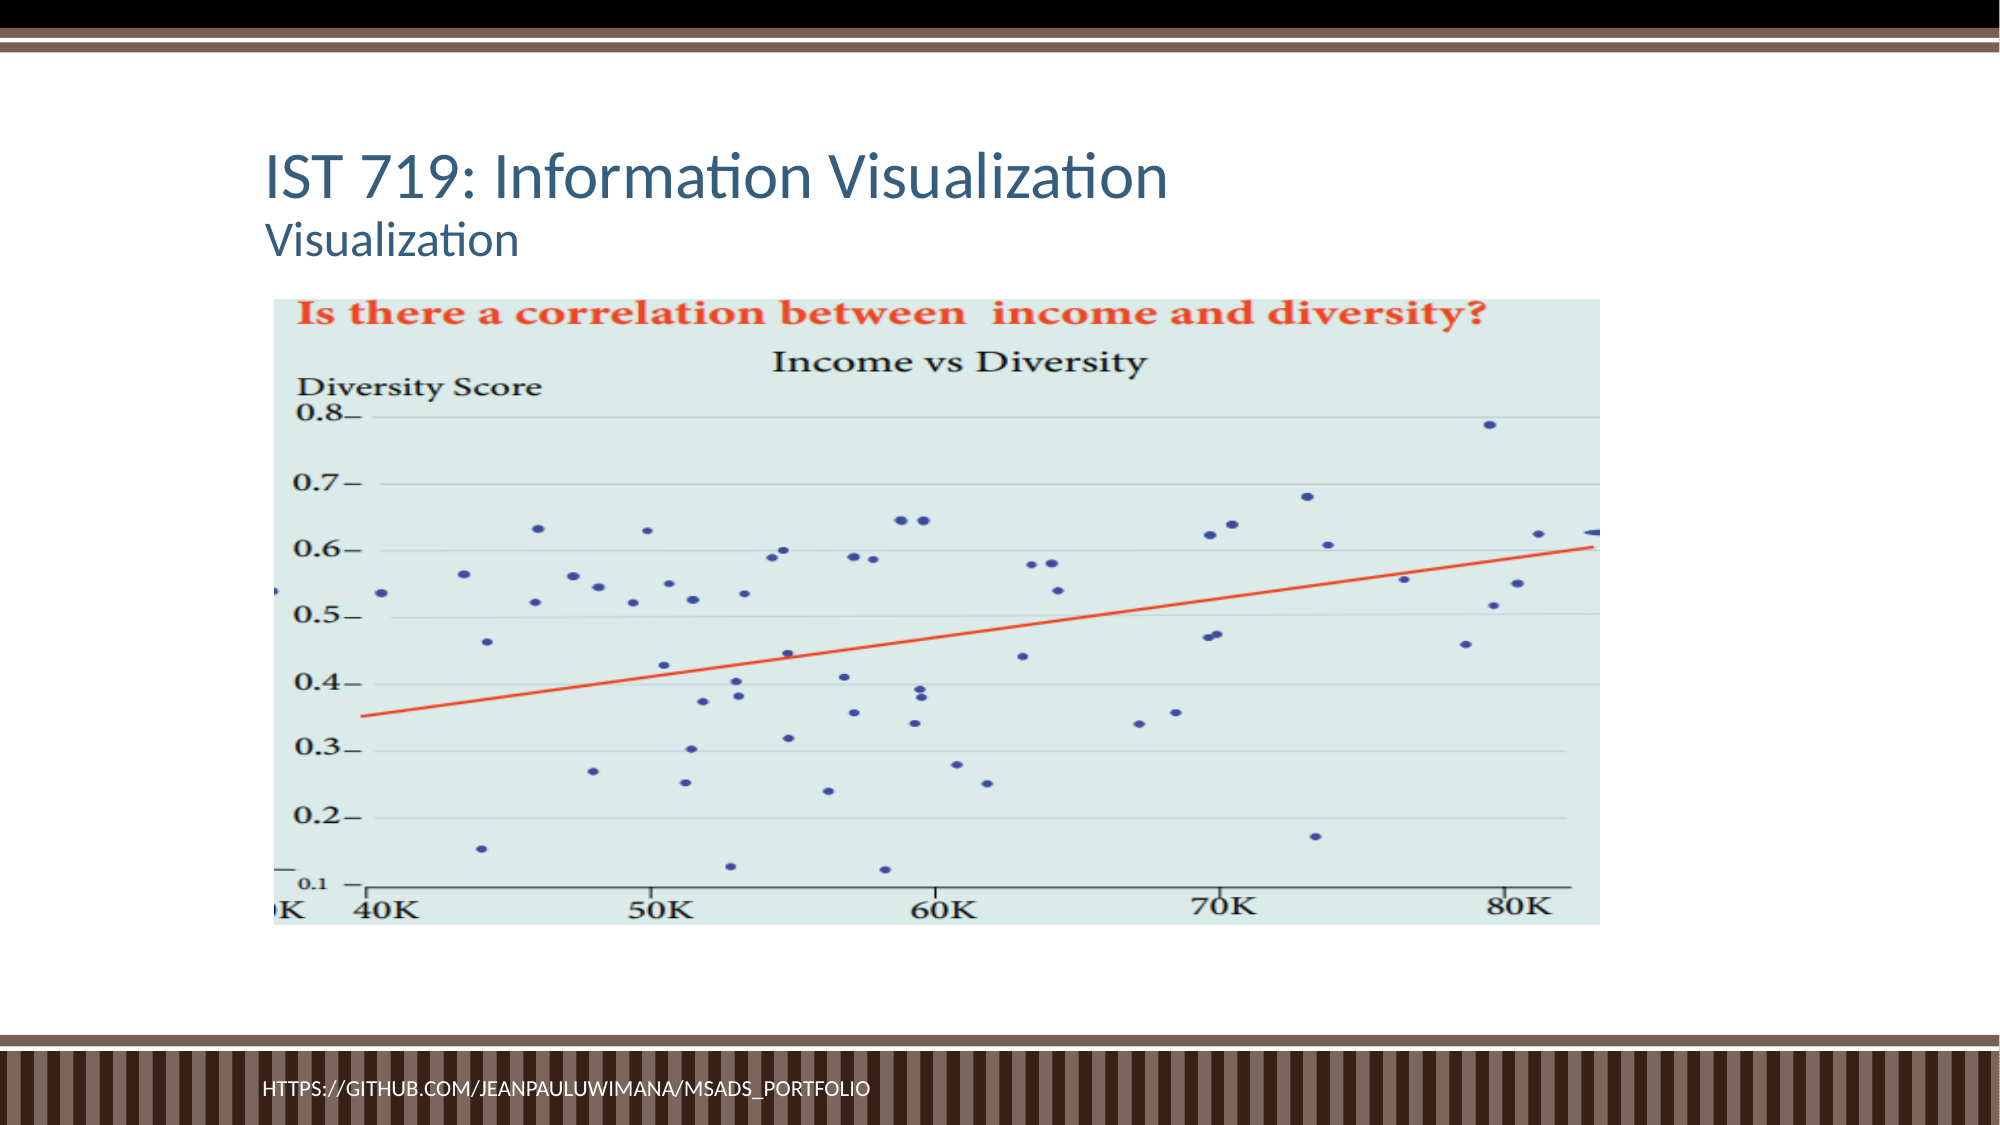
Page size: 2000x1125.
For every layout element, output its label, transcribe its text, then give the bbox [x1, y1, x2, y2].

title IST 719: Information Visualization Visualization [249, 99, 1750, 275]
footer https://github.com/JeanPaulUwimana/MSADS_Portfolio [247, 1069, 1242, 1107]
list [274, 299, 1600, 925]
